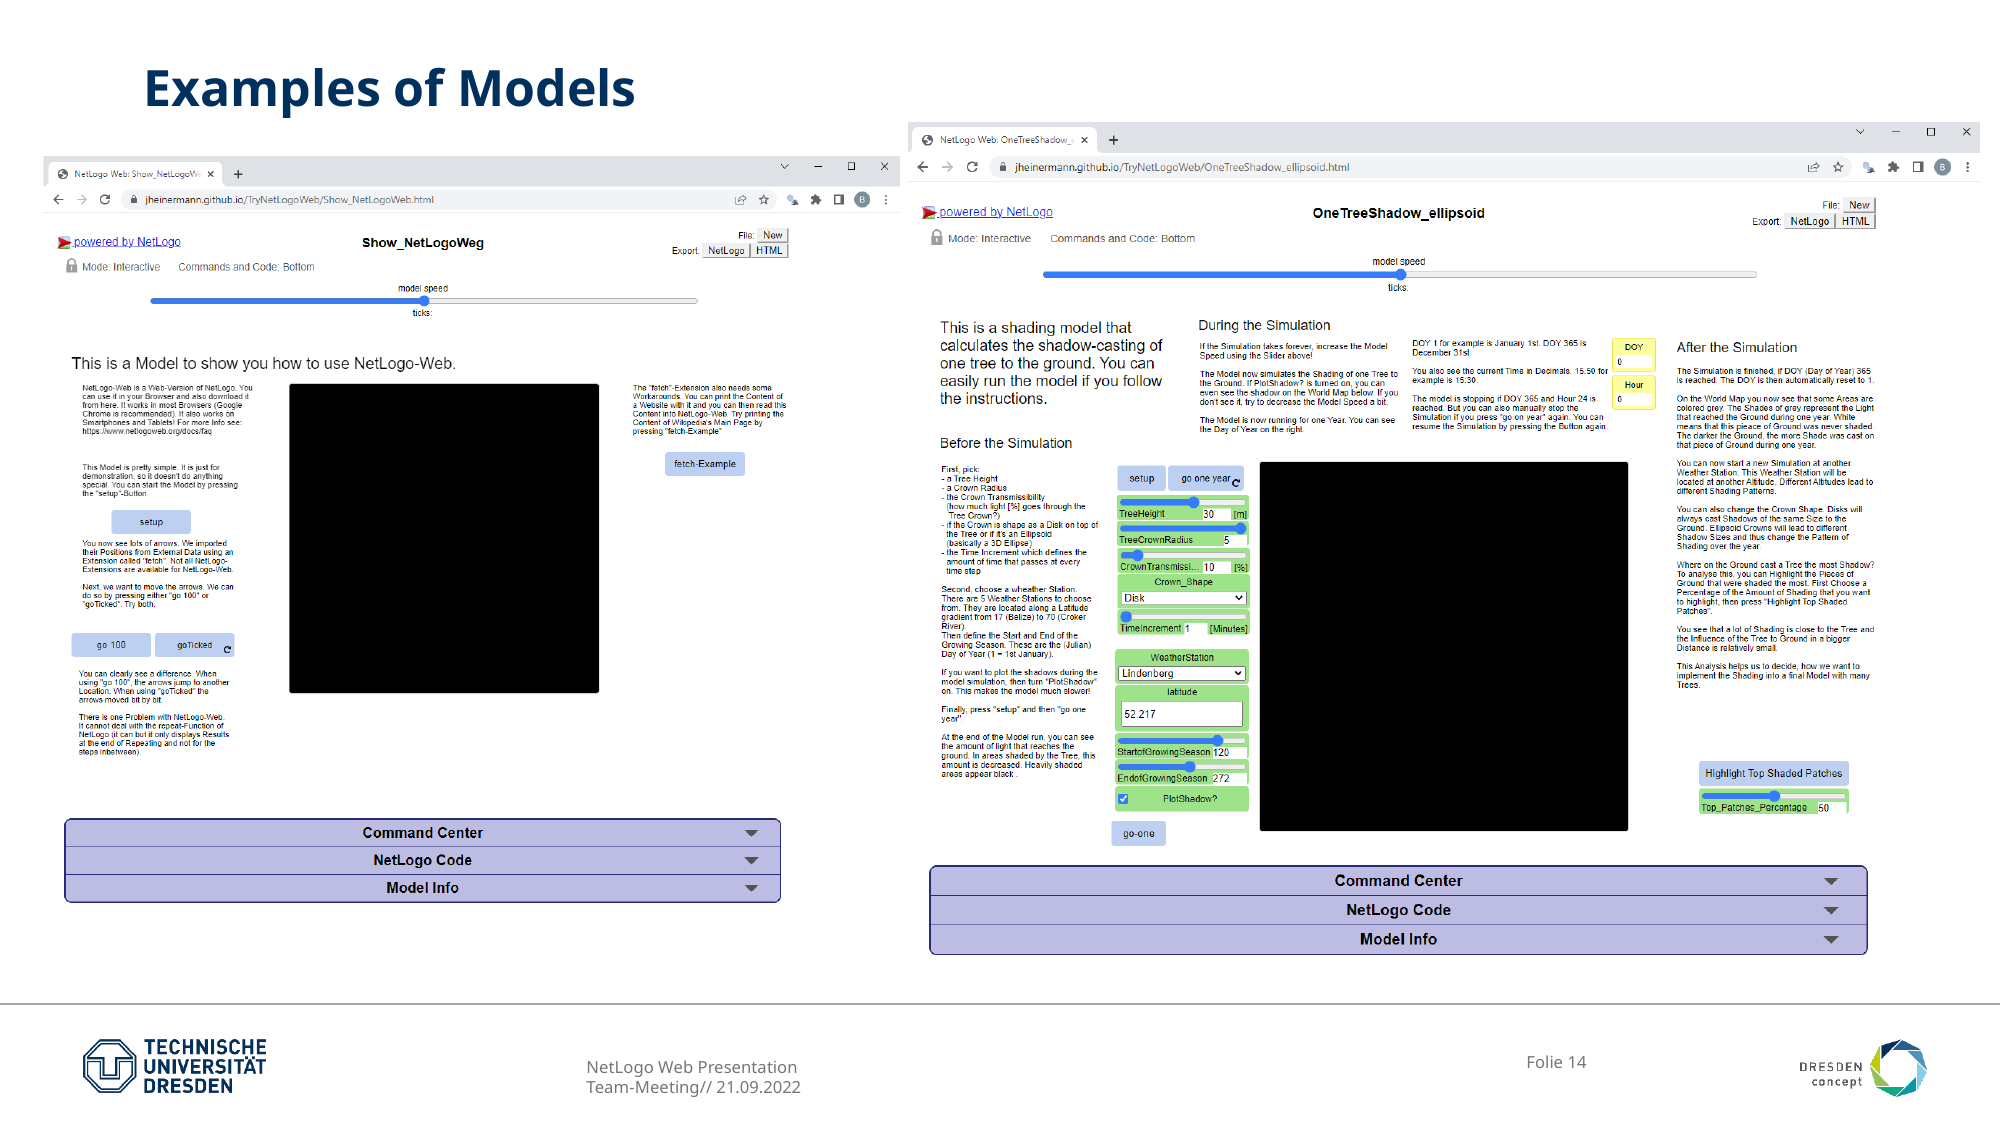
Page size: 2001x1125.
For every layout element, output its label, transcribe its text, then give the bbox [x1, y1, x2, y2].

title Examples of Models [143, 56, 1880, 169]
picture [83, 1039, 266, 1093]
picture [1800, 1039, 1927, 1097]
picture [908, 122, 1980, 968]
picture [43, 156, 900, 959]
